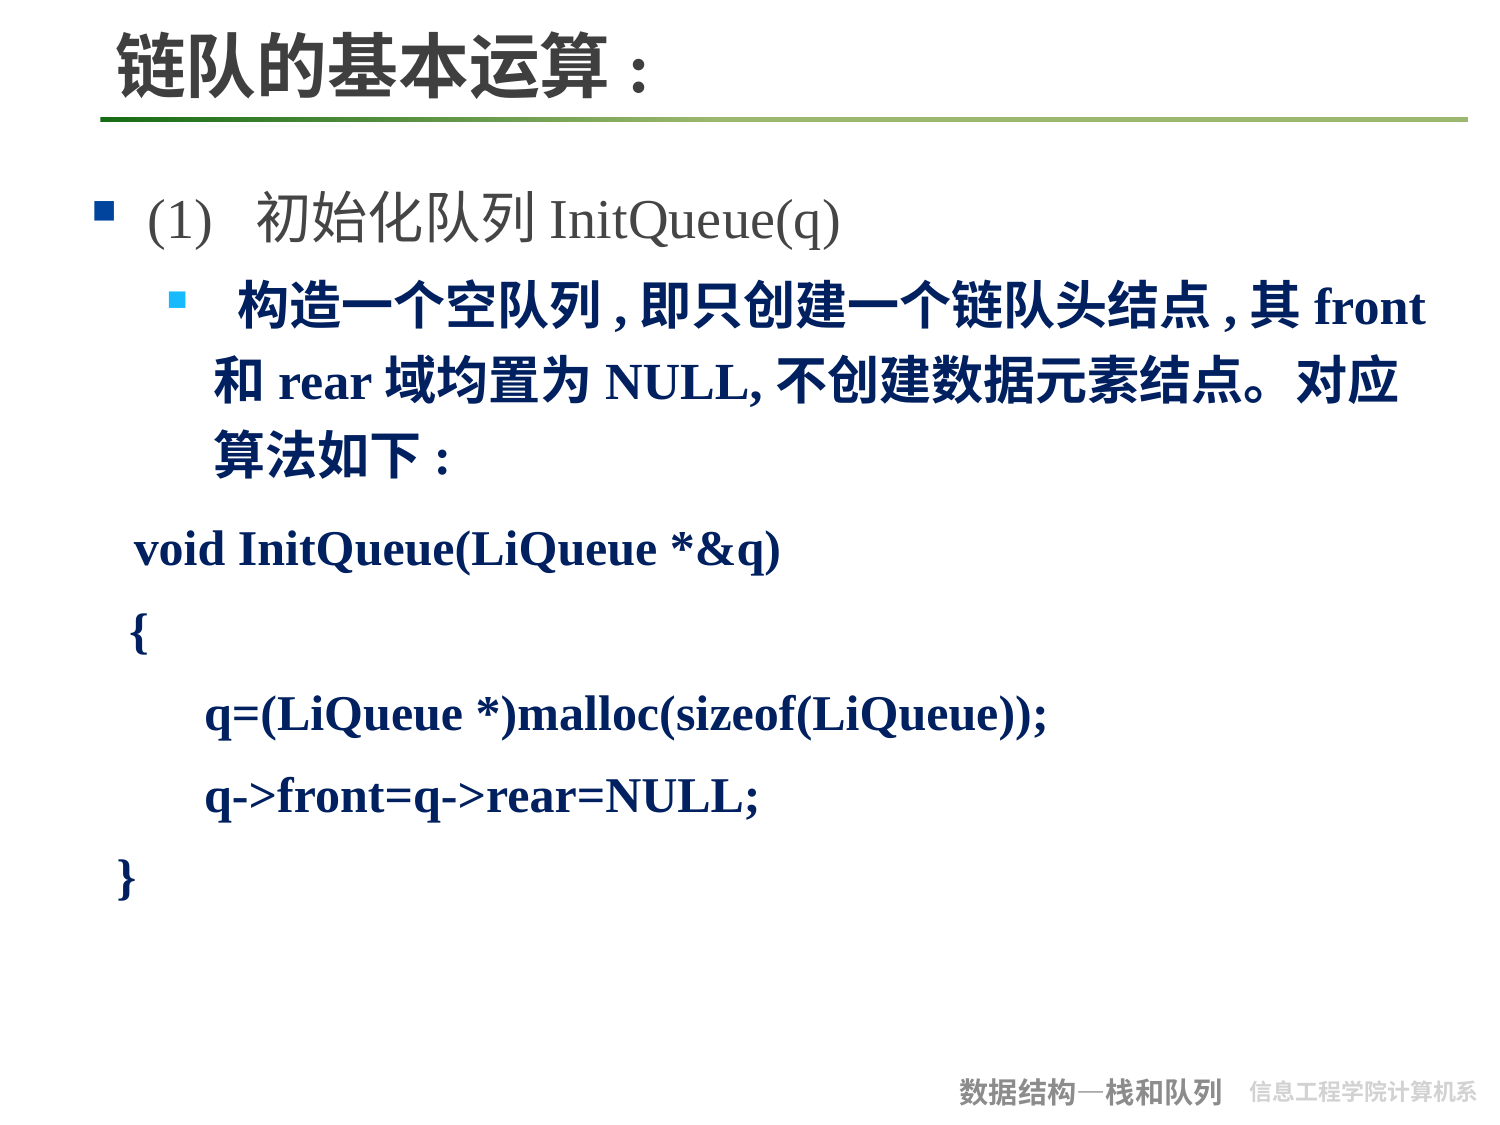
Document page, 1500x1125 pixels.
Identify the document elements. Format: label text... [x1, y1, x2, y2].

list (1) 初始化队列InitQueue(q) 构造一个空队列,即只创建一个链队头结点,其front和rear域均置为NULL,不创建数据元素结点。对应算法如下: void InitQueue(LiQueue *&q) { q=(LiQueue *)malloc(sizeof(LiQueue)); q->front=q->rear=NULL; } [76, 160, 1446, 1027]
title 链队的基本运算: [100, 19, 1463, 115]
